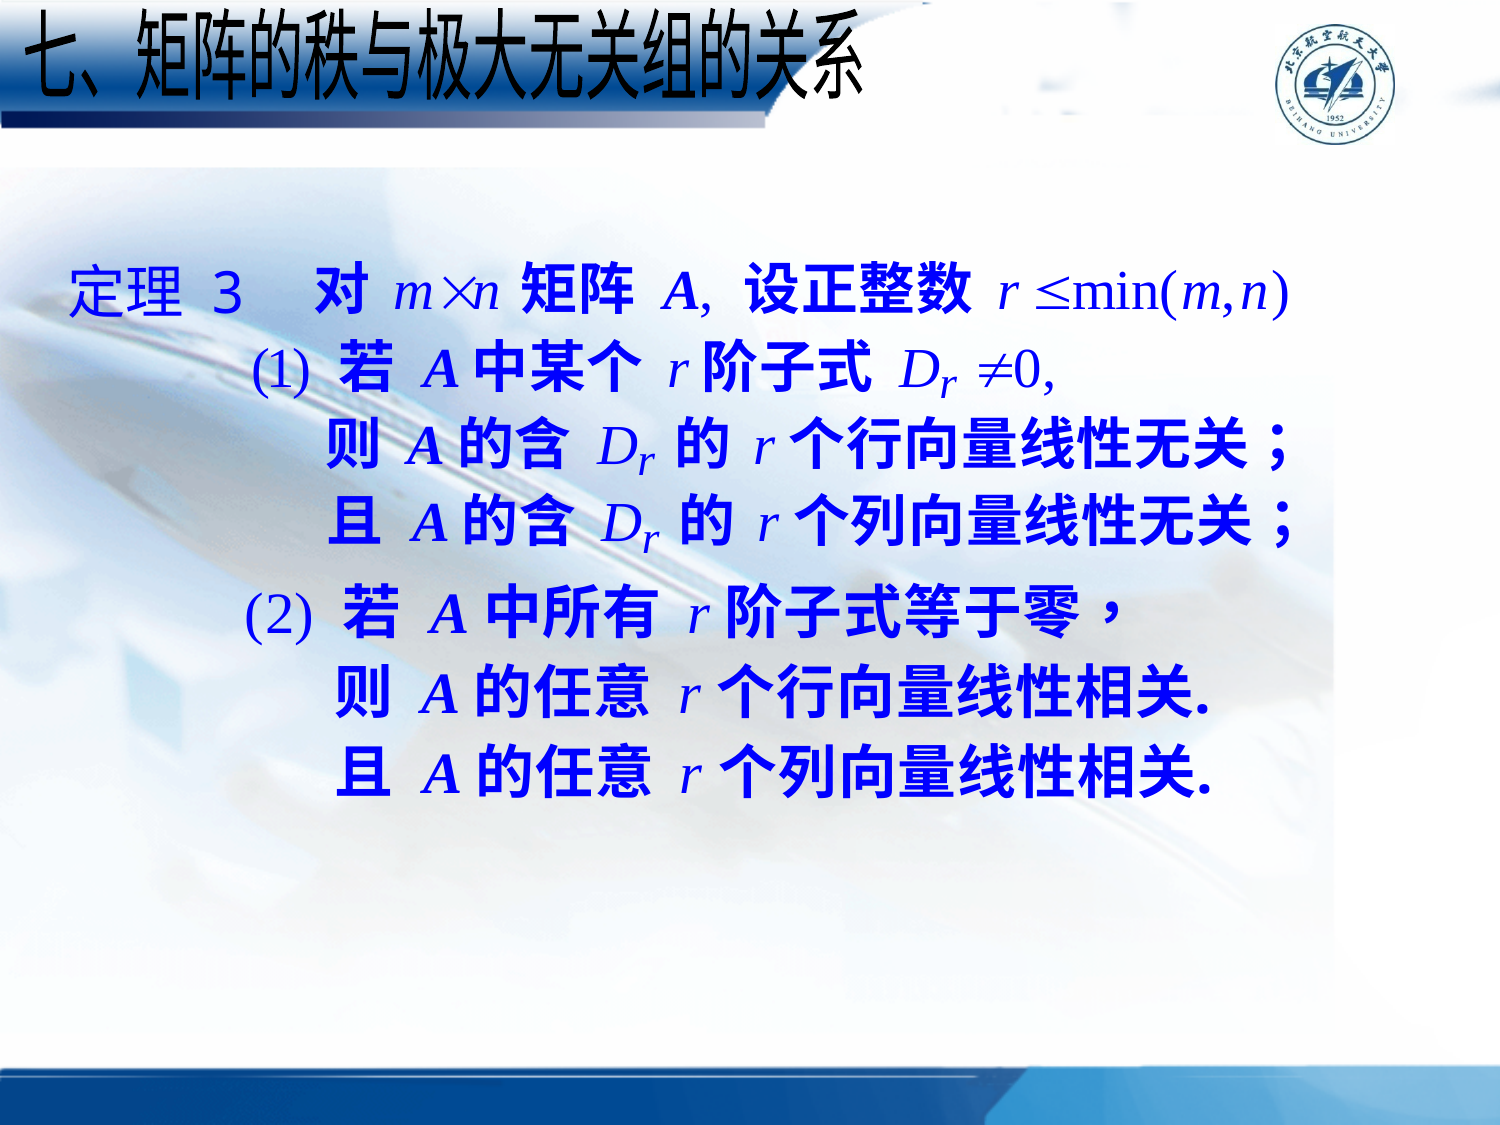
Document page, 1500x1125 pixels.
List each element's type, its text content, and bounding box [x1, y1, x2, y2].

picture [0, 0, 1500, 1125]
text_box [244, 253, 1302, 570]
text_box 定理 3 [52, 248, 261, 333]
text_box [64, 571, 1223, 821]
